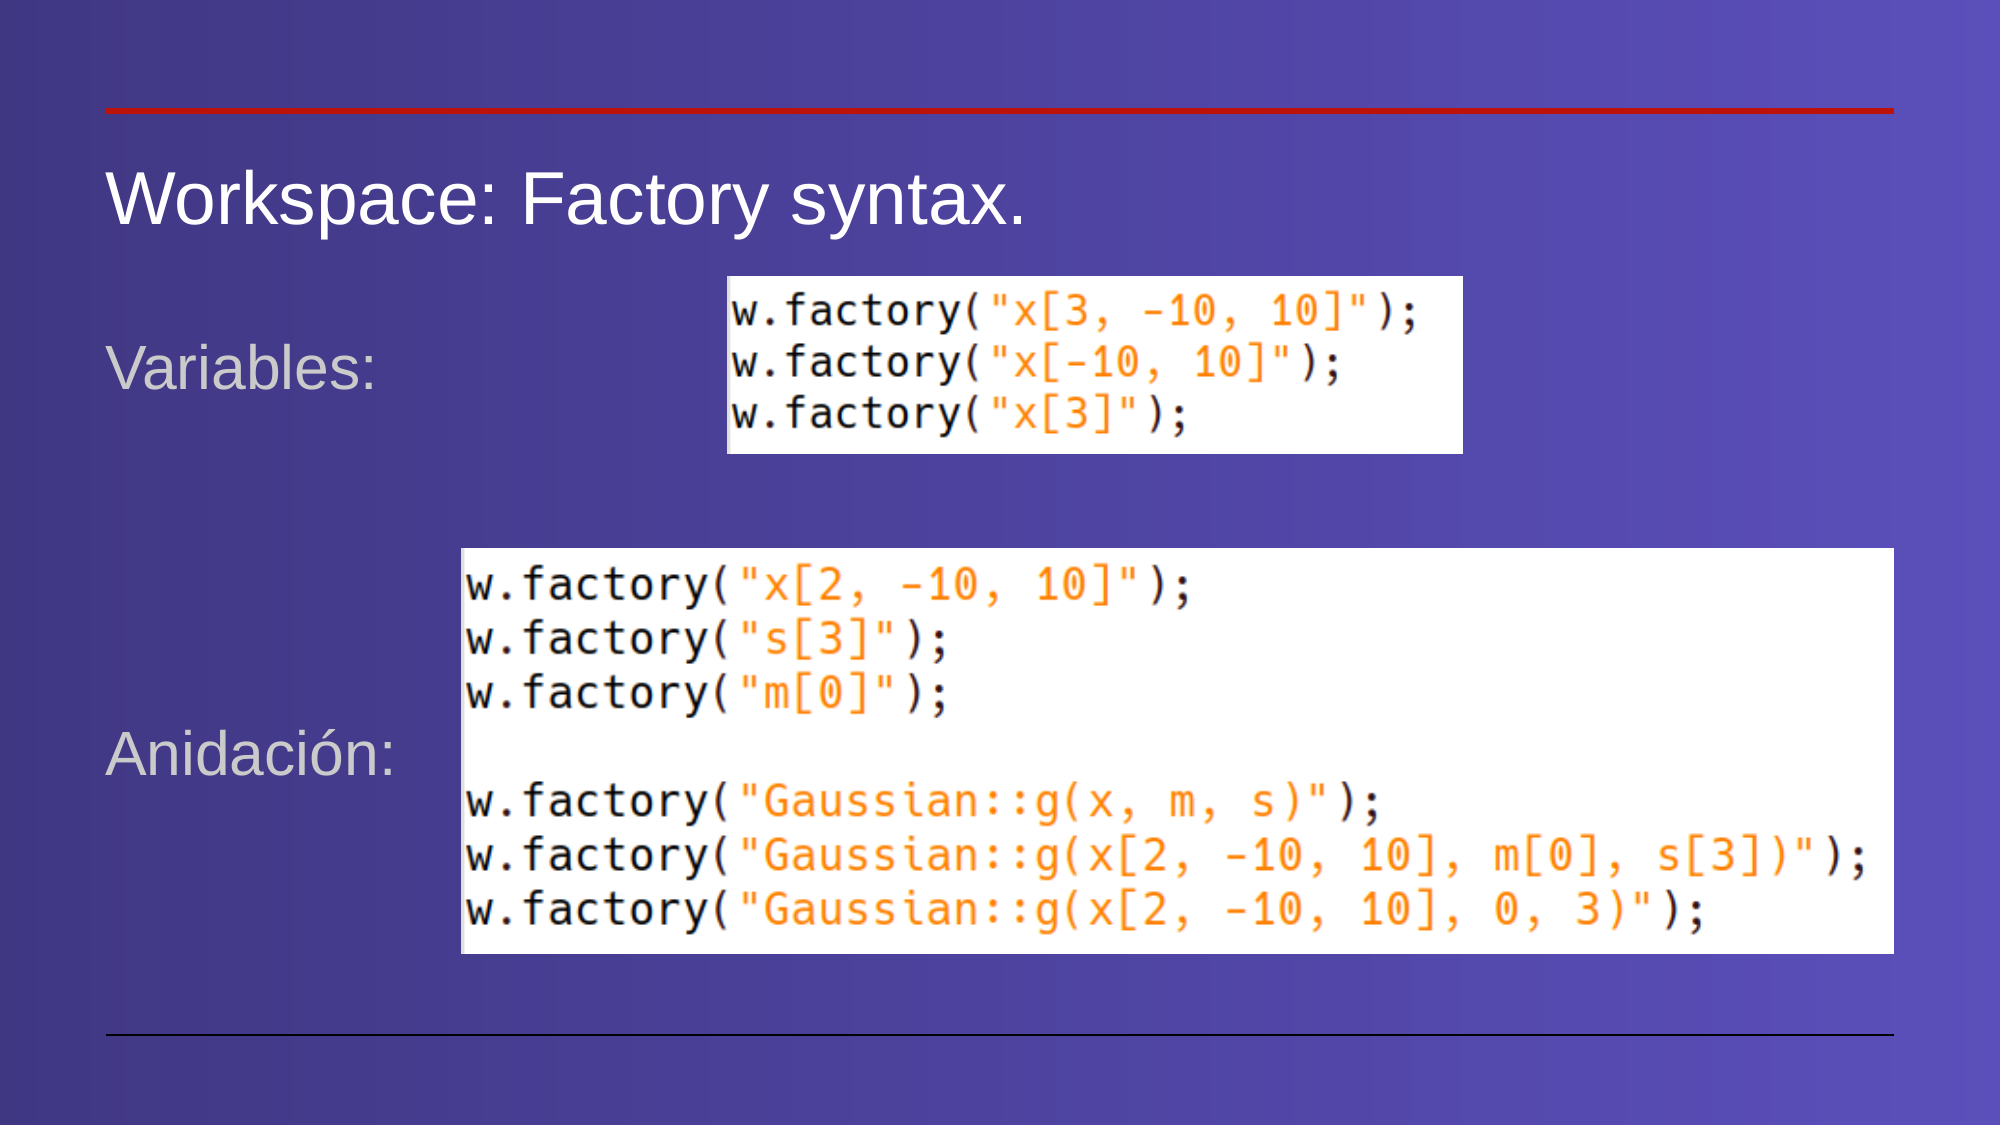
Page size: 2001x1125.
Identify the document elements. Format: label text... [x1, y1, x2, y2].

picture [461, 548, 1894, 954]
text_box Variables: [89, 312, 403, 417]
text_box Anidación: [90, 698, 456, 803]
picture [727, 276, 1463, 454]
title Workspace: Factory syntax. [90, 156, 1894, 333]
